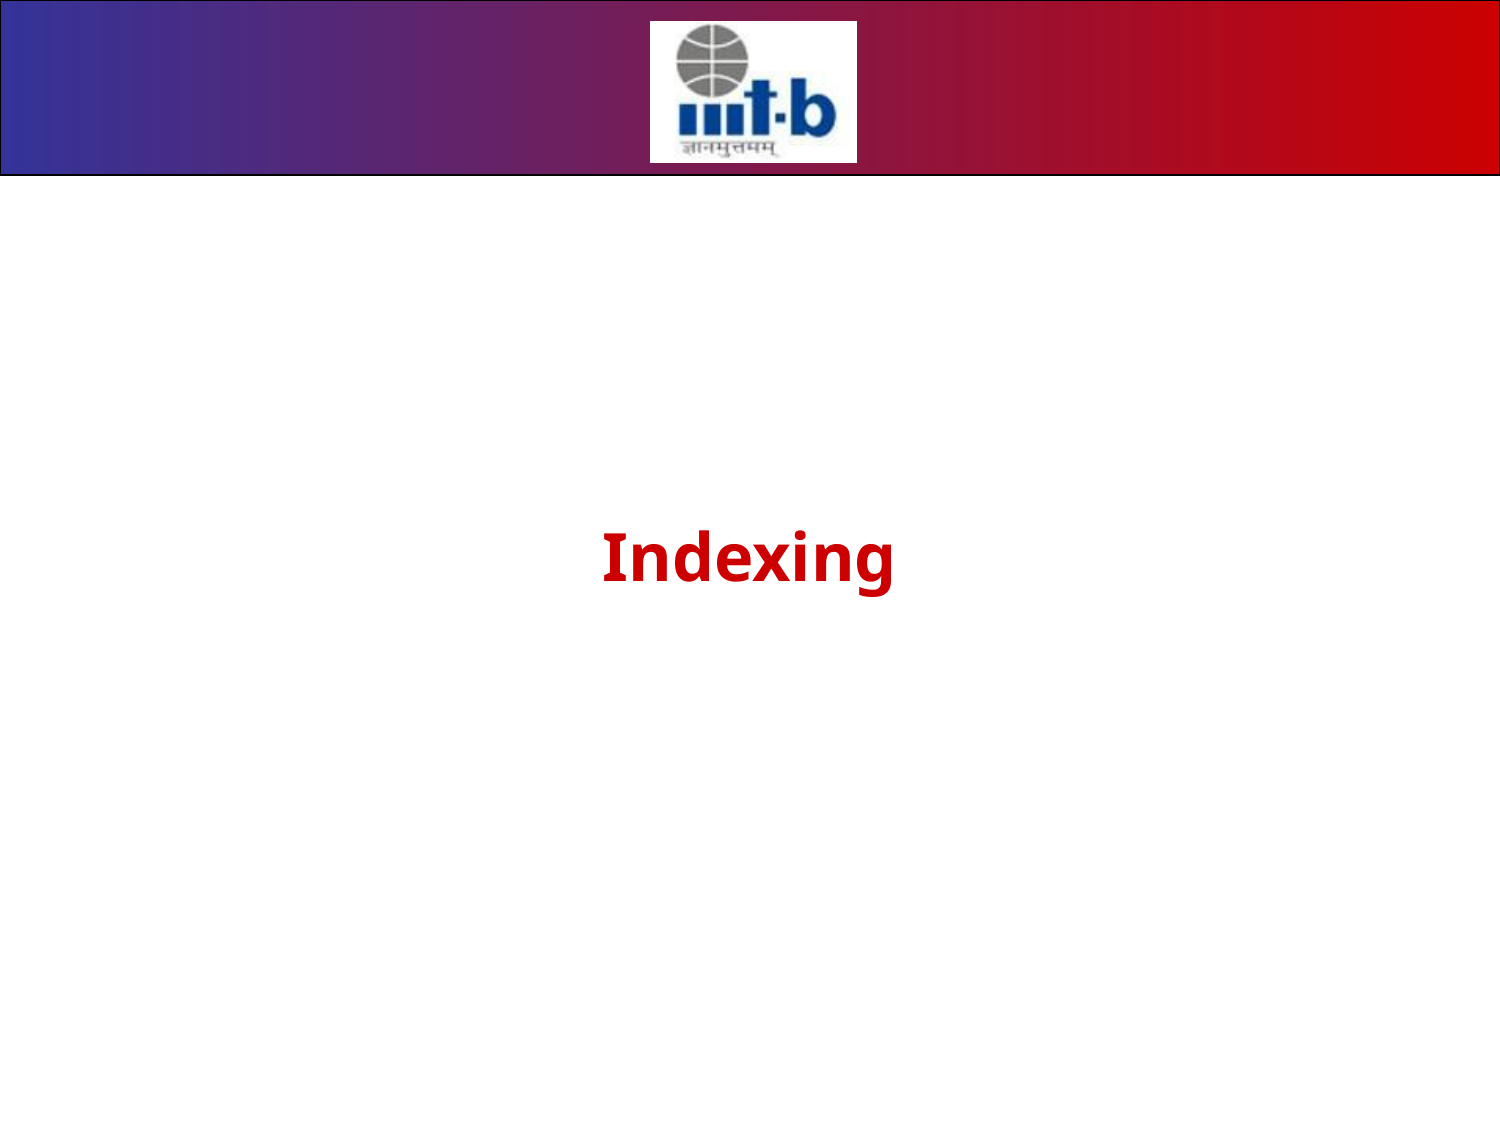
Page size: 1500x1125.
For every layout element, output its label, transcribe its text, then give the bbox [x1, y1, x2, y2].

picture [650, 21, 857, 163]
title Indexing [0, 433, 1500, 675]
